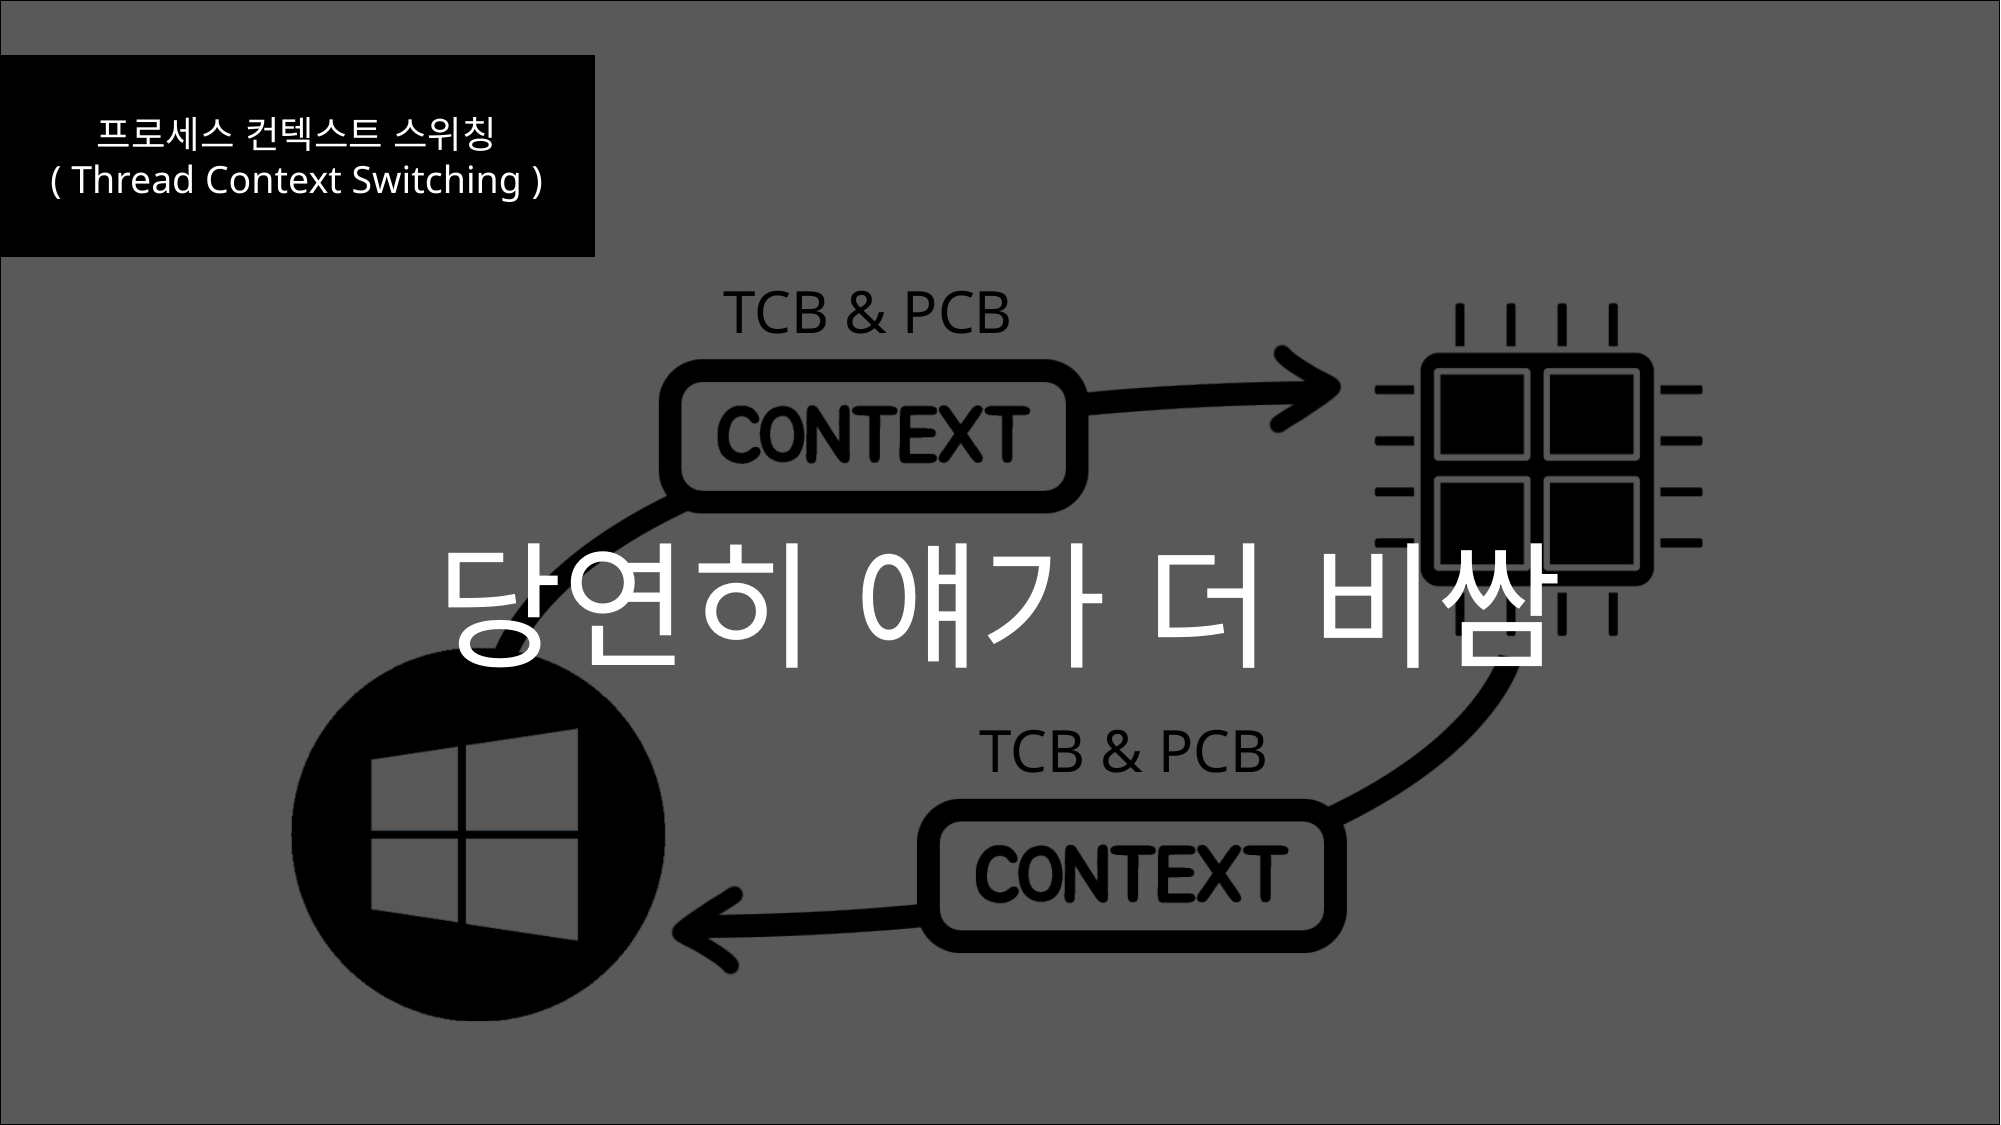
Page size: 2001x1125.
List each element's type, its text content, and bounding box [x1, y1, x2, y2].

text_box [0, 0, 2000, 1125]
picture [262, 268, 1738, 1041]
text_box 프로세스 컨텍스트 스위칭 ( Thread Context Switching ) [0, 55, 595, 257]
